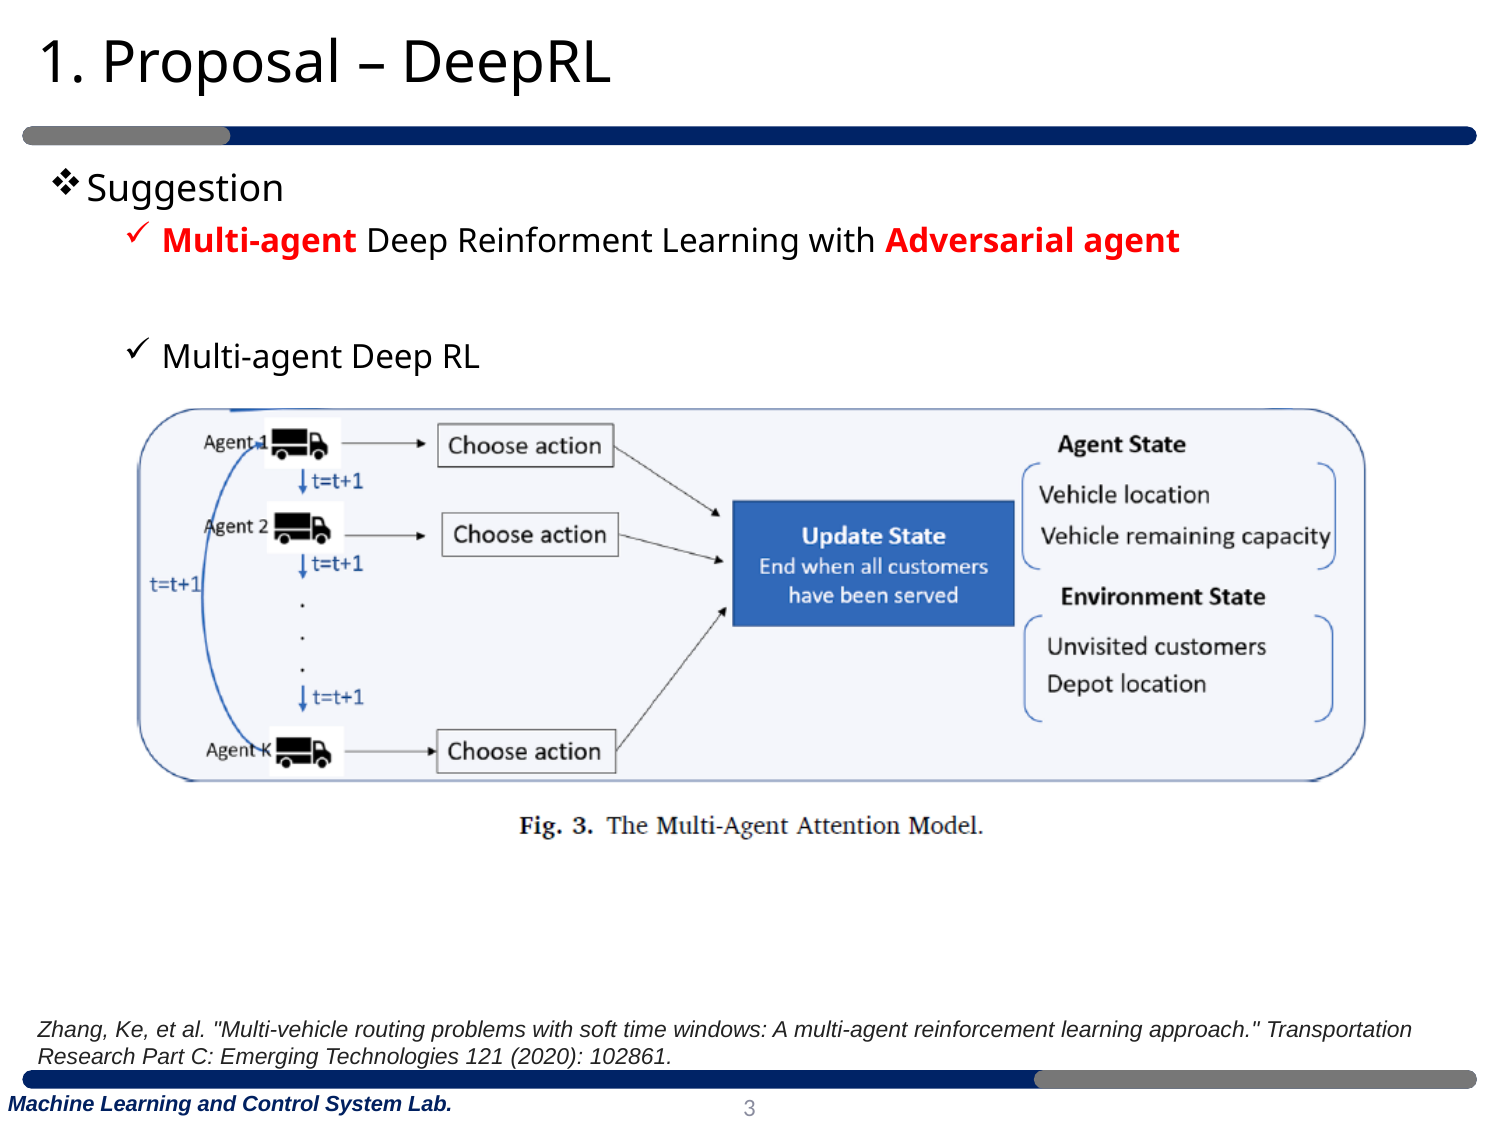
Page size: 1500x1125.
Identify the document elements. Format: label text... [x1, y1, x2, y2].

footer Zhang, Ke, et al. "Multi-vehicle routing problems with soft time windows: A multi-agent reinforcement learning approach." Transportation Research Part C: Emerging Technologies 121 (2020): 102861. [22, 1024, 1477, 1060]
slide_number 3 [580, 1076, 919, 1125]
list Suggestion Multi-agent Deep Reinforment Learning with Adversarial agent Multi-agent Deep RL [34, 156, 1477, 1024]
picture [130, 408, 1381, 848]
title 1. Proposal – DeepRL [22, 8, 1317, 118]
